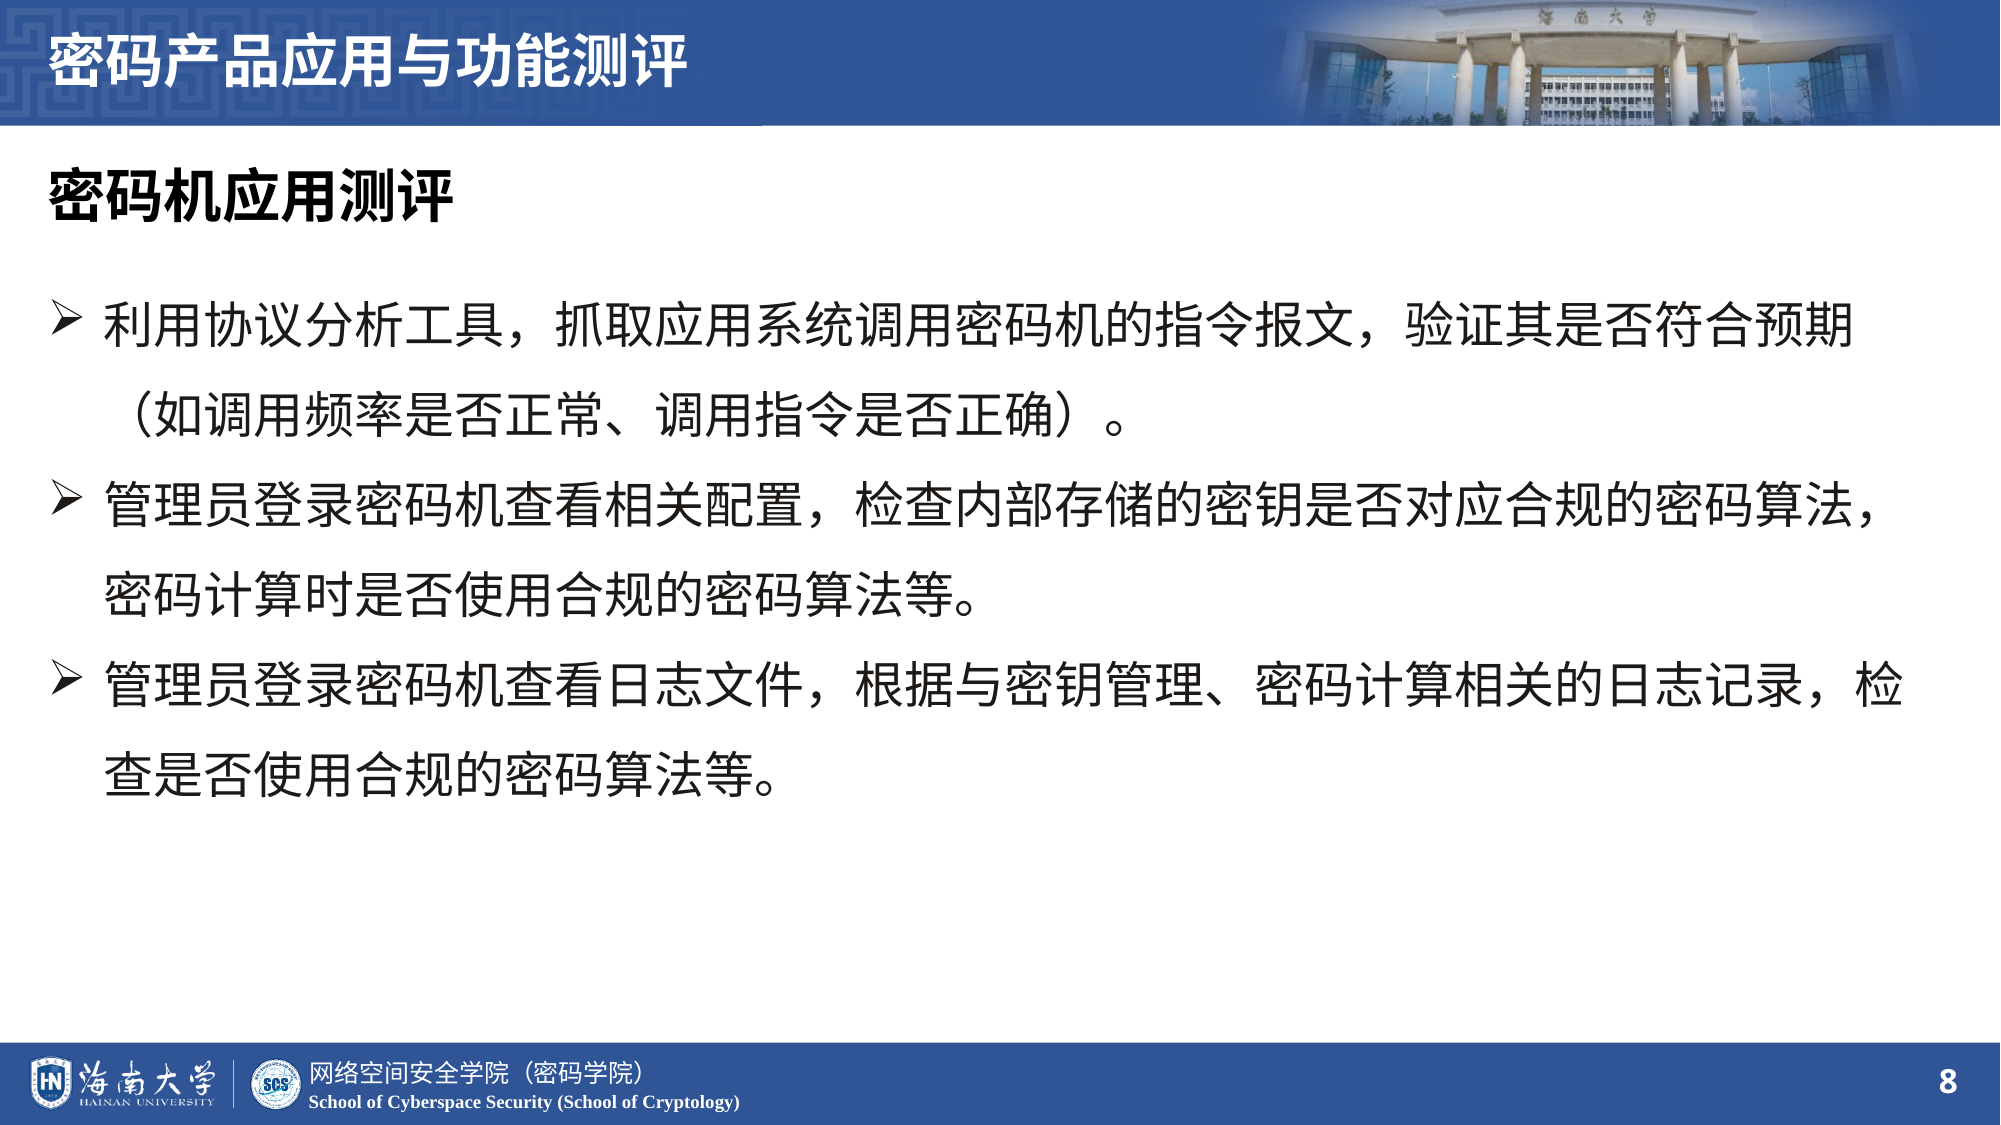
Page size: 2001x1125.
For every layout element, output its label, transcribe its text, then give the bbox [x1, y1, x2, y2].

slide_number 8 [1522, 1053, 1973, 1114]
list 利用协议分析工具，抓取应用系统调用密码机的指令报文，验证其是否符合预期（如调用频率是否正常、调用指令是否正确）。 管理员登录密码机查看相关配置，检查内部存储的密钥是否对应合规的密码算法，密码计算时是否使用合规的密码算法等。 管理员登录密码机查看日志文件，根据与密钥管理、密码计算相关的日志记录，检查是否使用合规的密码算法等。 [32, 255, 1968, 997]
picture [245, 1053, 306, 1114]
list 密码产品应用与功能测评 [32, 17, 1297, 109]
list 密码机应用测评 [32, 151, 1968, 245]
picture [1190, 0, 2000, 126]
picture [27, 1054, 219, 1113]
